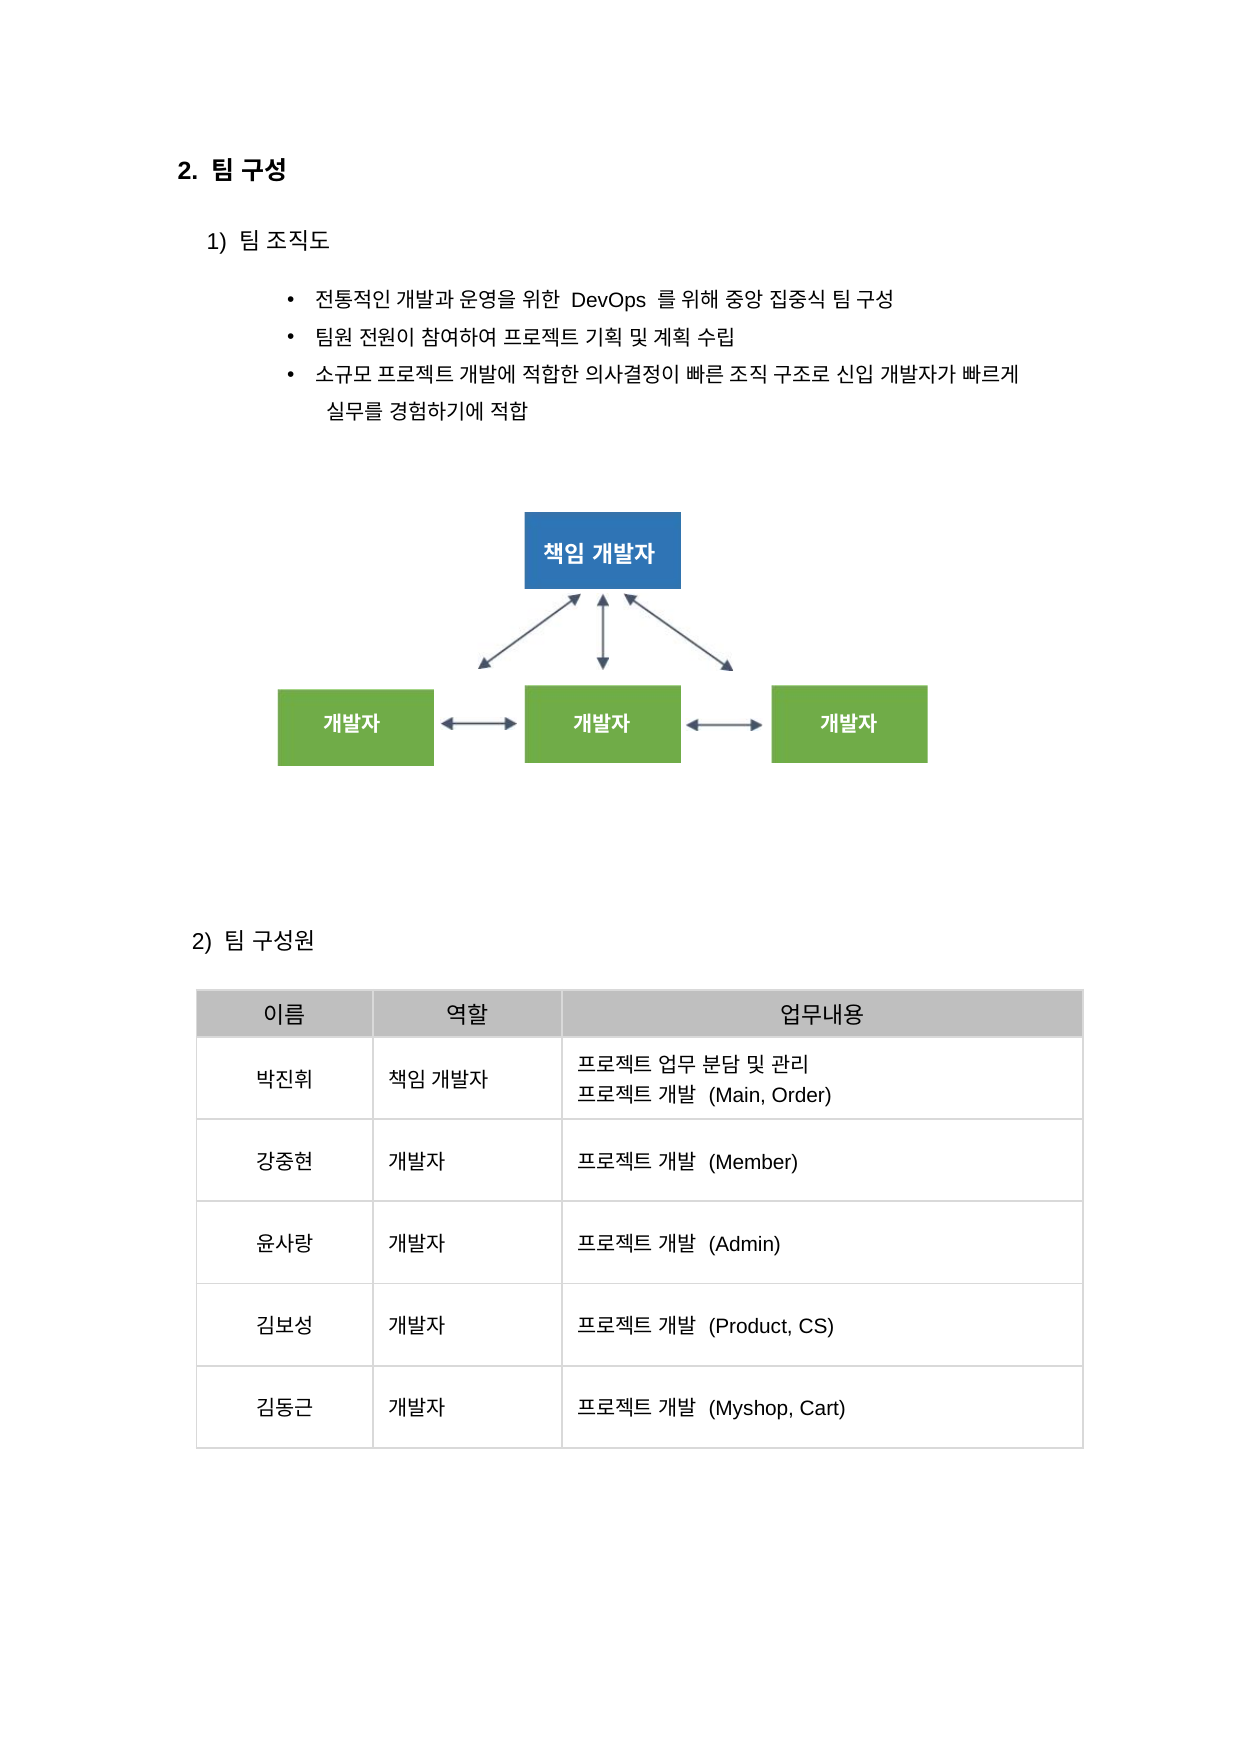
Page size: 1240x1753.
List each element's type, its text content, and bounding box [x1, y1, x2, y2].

table_cell 프로젝트 개발 (Admin) [563, 1202, 1082, 1283]
table_header 이름 [197, 991, 372, 1036]
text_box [277, 512, 928, 766]
table_cell 책임 개발자 [374, 1038, 561, 1118]
table_header 역할 [374, 991, 561, 1036]
text_box 전통적인 개발과 운영을 위한 DevOps 를 위해 중앙 집중식 팀 구성 팀원 전원이 참여하여 프로젝트 기획 및 계획 수립 소규모 프로젝트 개발에 적합한 의사결정이 빠른 조직 구조로 신입 개발자가 빠르게 실무를 경험하기에 적합 [272, 266, 1034, 469]
table_cell 프로젝트 개발 (Myshop, Cart) [563, 1367, 1082, 1447]
table_cell 박진휘 [197, 1038, 372, 1118]
table_cell 프로젝트 업무 분담 및 관리 프로젝트 개발 (Main, Order) [563, 1038, 1082, 1118]
text_box 1) 팀 조직도 [206, 230, 389, 255]
table_cell 개발자 [374, 1202, 561, 1283]
table_cell 김보성 [197, 1284, 372, 1365]
table_cell 개발자 [374, 1367, 561, 1447]
table_cell 프로젝트 개발 (Product, CS) [563, 1284, 1082, 1365]
table_header 업무내용 [563, 991, 1082, 1036]
table_cell 개발자 [374, 1120, 561, 1200]
text_box 2) 팀 구성원 [191, 930, 374, 955]
table_cell 윤사랑 [197, 1202, 372, 1283]
text_box 2. 팀 구성 [177, 155, 390, 185]
table_cell 프로젝트 개발 (Member) [563, 1120, 1082, 1200]
table_cell 김동근 [197, 1367, 372, 1447]
table_cell 강중현 [197, 1120, 372, 1200]
table_cell 개발자 [374, 1284, 561, 1365]
